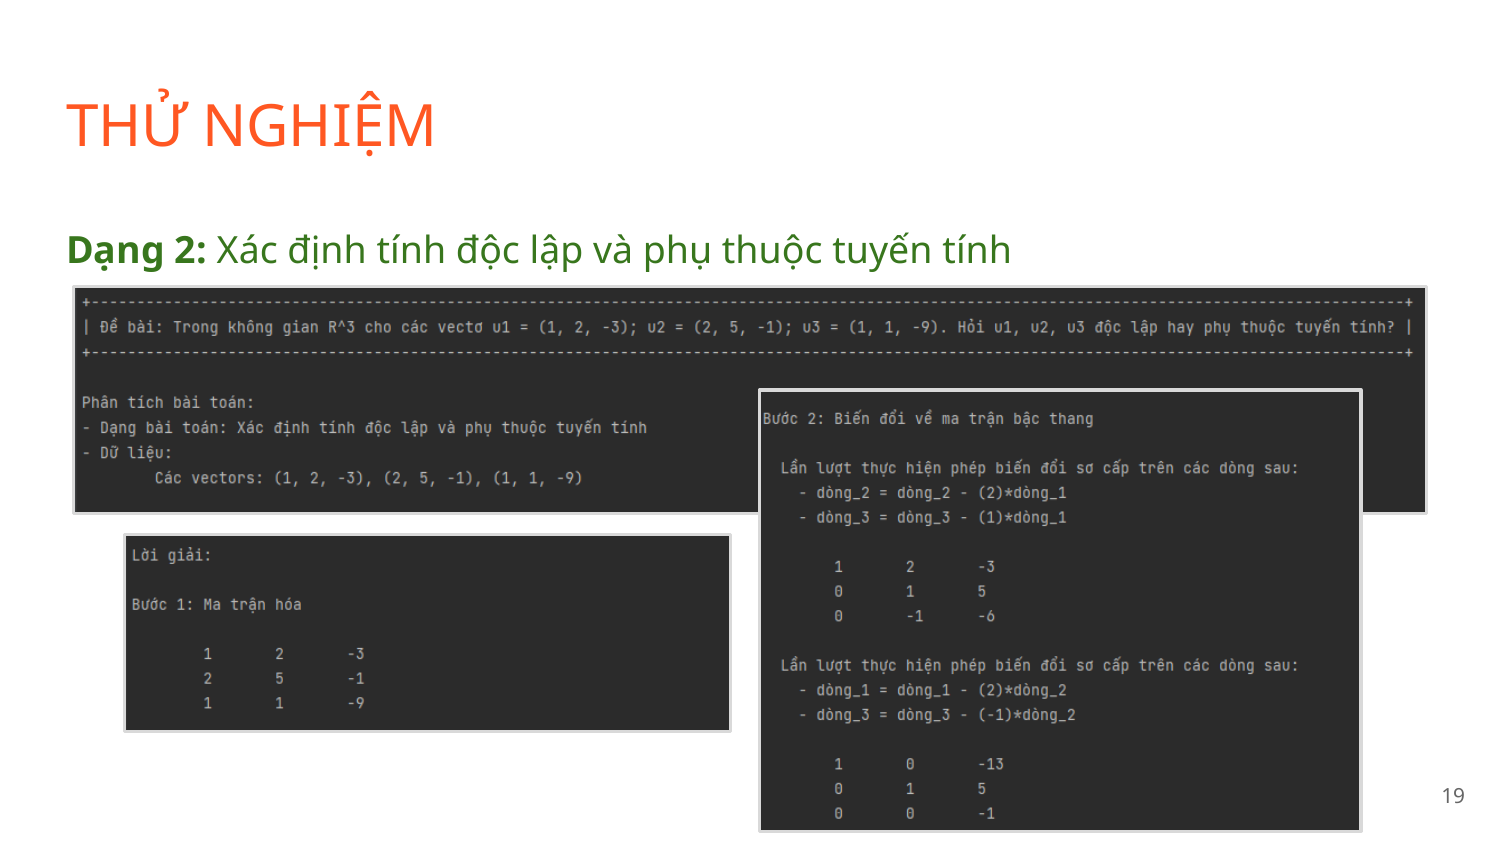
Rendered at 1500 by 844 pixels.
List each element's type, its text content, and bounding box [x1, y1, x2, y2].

picture [74, 288, 1426, 830]
slide_number 19 [1389, 764, 1480, 830]
picture [125, 536, 730, 731]
title THỬ NGHIỆM [51, 72, 1480, 167]
list Dạng 2: Xác định tính độc lập và phụ thuộc tuyến tính [51, 189, 1449, 750]
